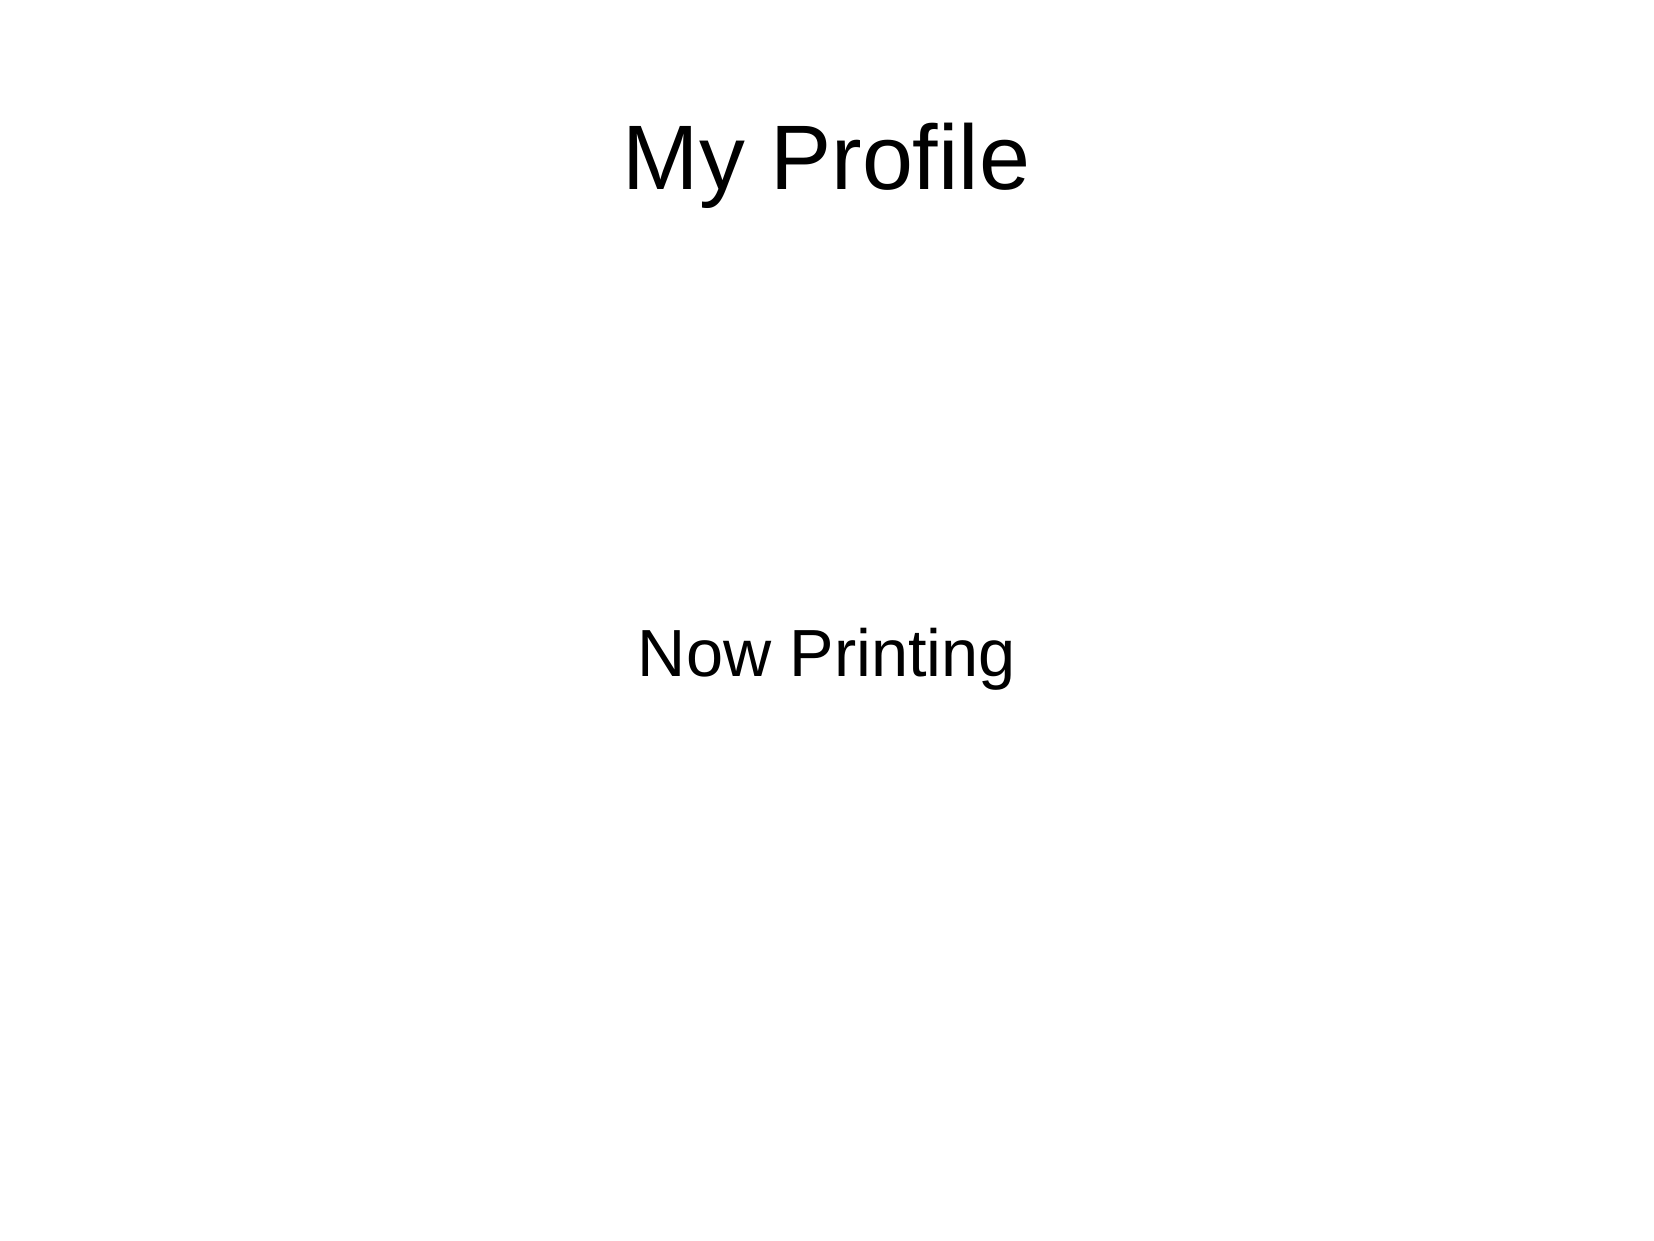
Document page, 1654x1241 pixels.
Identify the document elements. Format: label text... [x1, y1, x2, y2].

text_box My Profile [82, 49, 1571, 257]
text_box Now Printing [82, 290, 1571, 1010]
